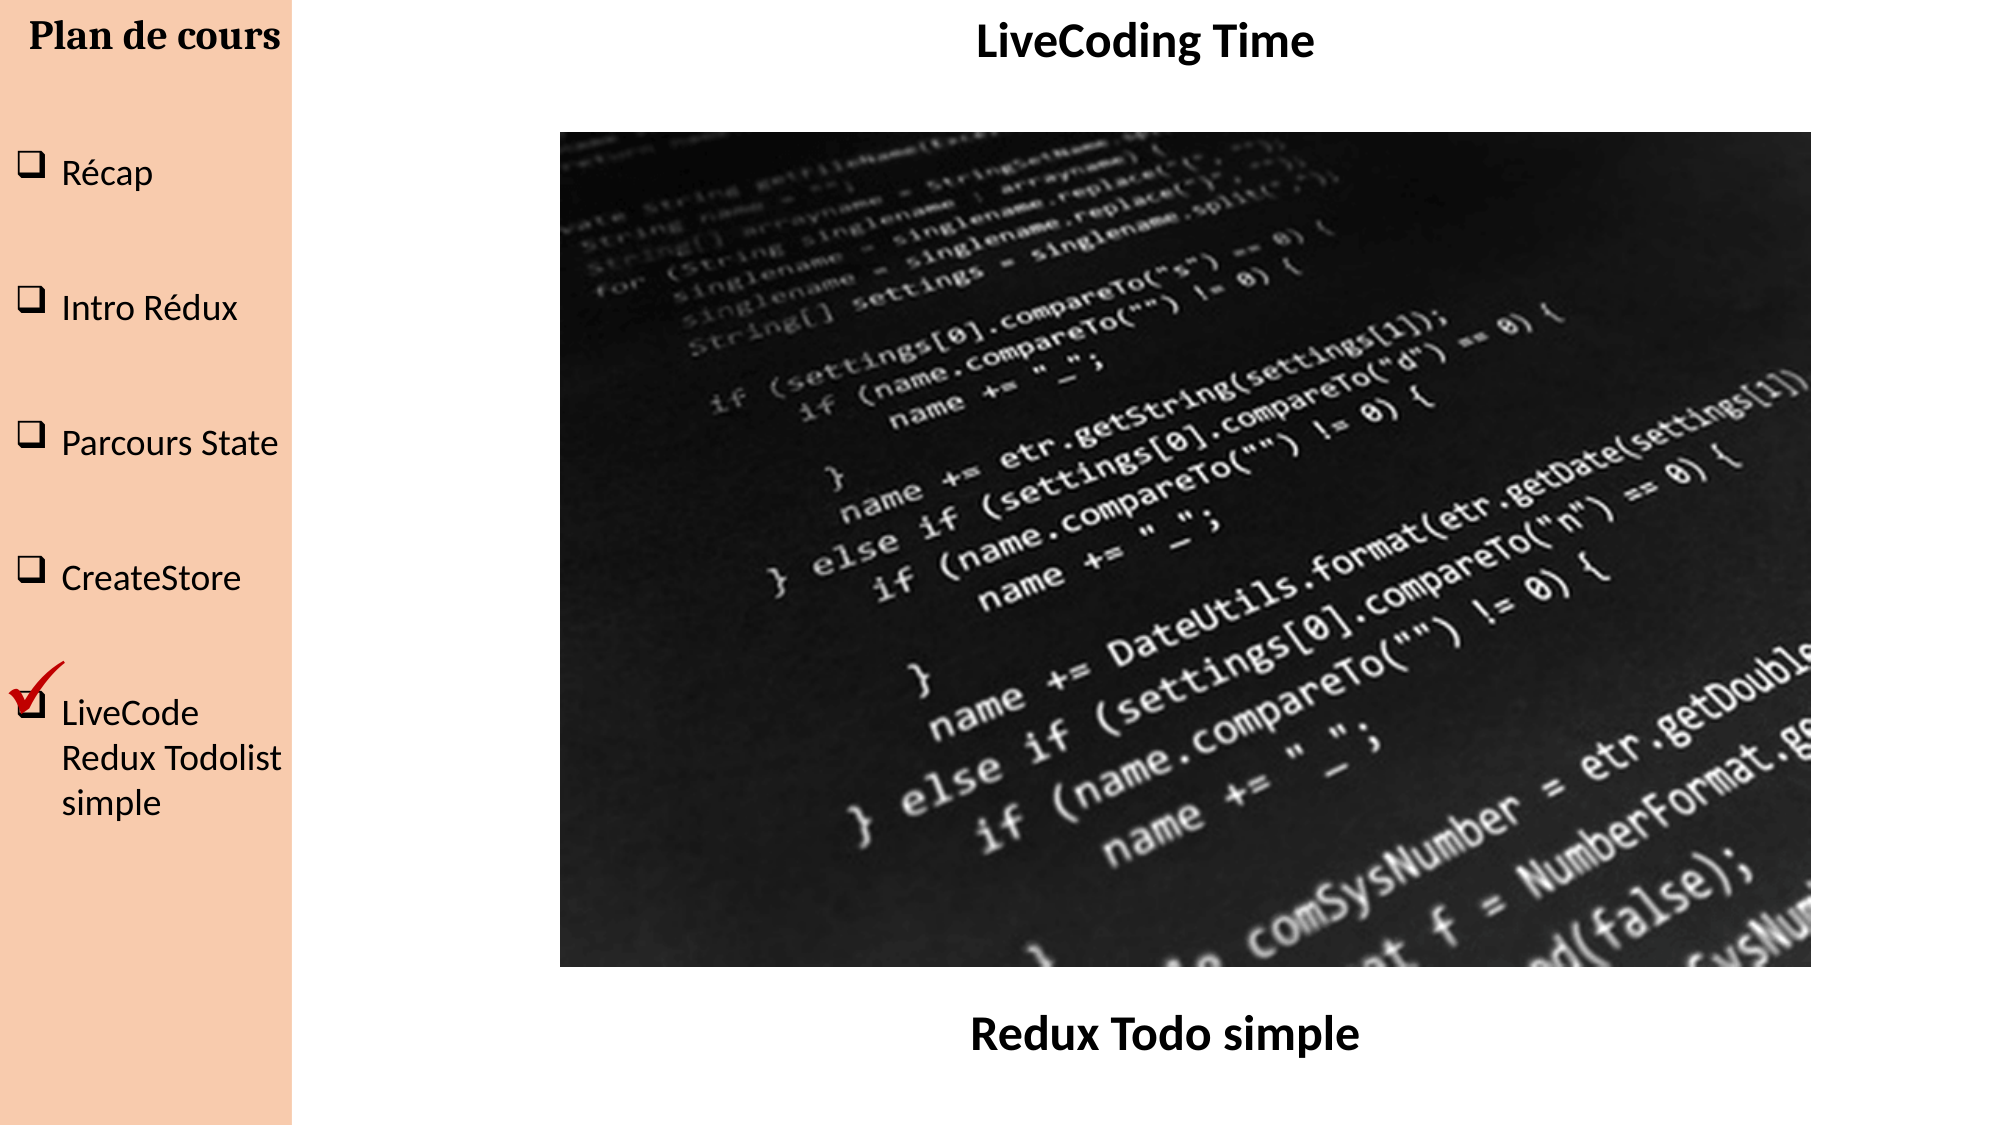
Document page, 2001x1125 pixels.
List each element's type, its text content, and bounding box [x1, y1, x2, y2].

text_box Redux Todo simple [317, 992, 2000, 1068]
picture [560, 132, 1811, 967]
text_box [0, 648, 197, 764]
text_box LiveCoding Time [292, 0, 2000, 75]
